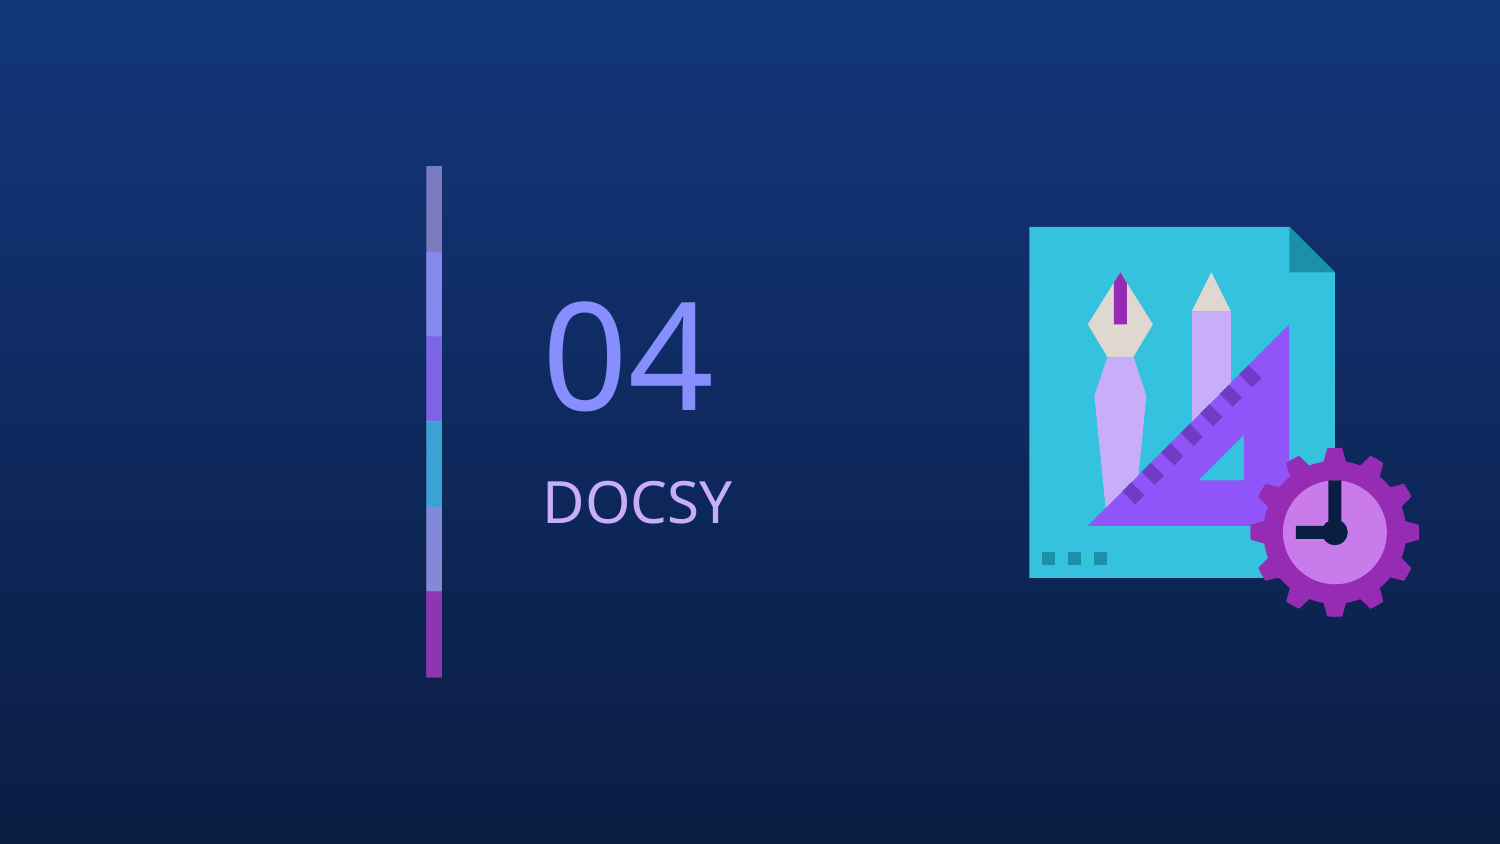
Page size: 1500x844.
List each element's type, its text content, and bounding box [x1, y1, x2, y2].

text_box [425, 165, 443, 678]
title 04 [527, 249, 790, 450]
title DOCSY [527, 450, 958, 595]
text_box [1029, 226, 1420, 618]
